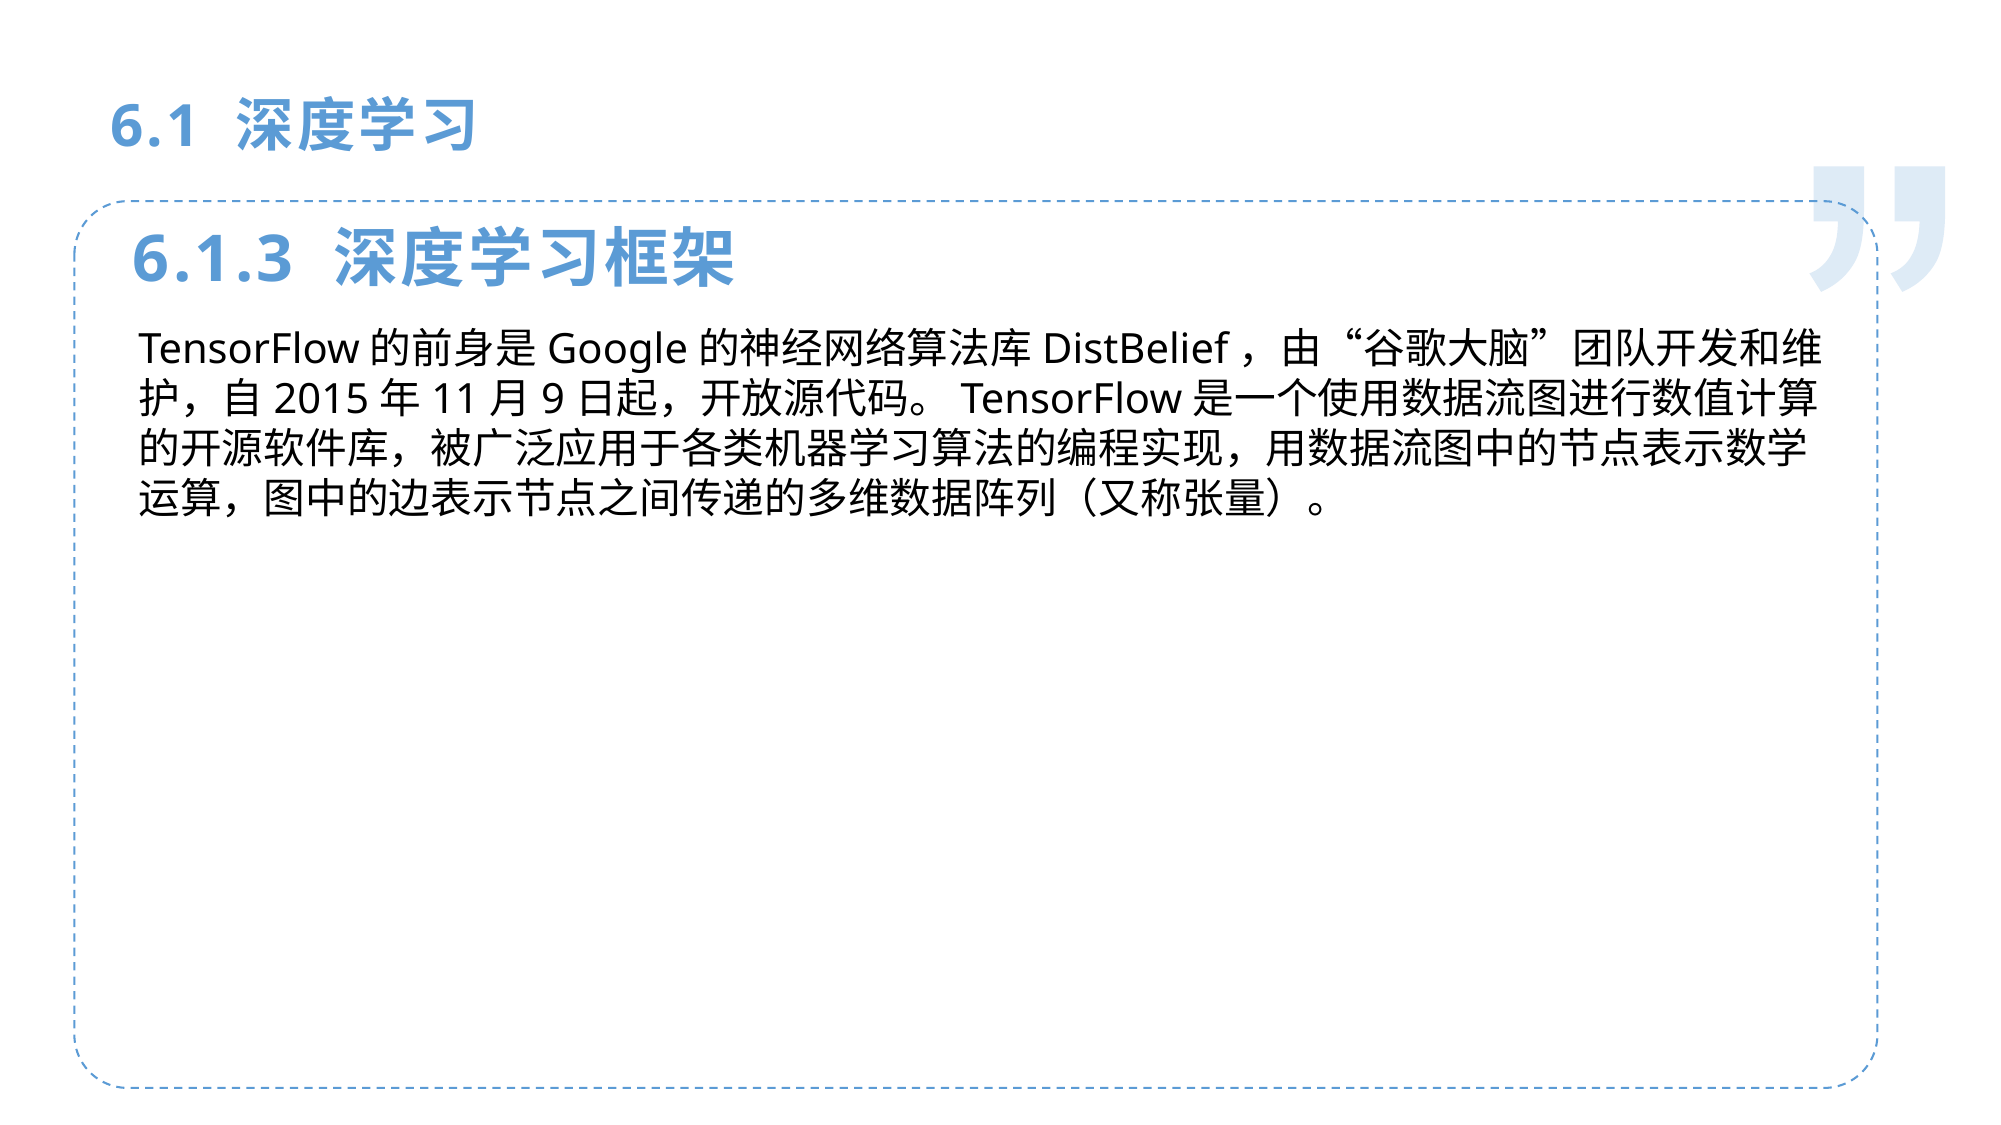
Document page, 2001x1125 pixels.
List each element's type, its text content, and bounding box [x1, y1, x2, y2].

text_box 6.1 深度学习 [99, 78, 905, 167]
text_box [73, 200, 1879, 1089]
text_box [1890, 166, 1946, 292]
text_box TensorFlow的前身是Google的神经网络算法库DistBelief，由“谷歌大脑”团队开发和维护，自2015年11月9日起，开放源代码。TensorFlow是一个使用数据流图进行数值计算的开源软件库，被广泛应用于各类机器学习算法的编程实现，用数据流图中的节点表示数学运算，图中的边表示节点之间传递的多维数据阵列（又称张量）。 [123, 314, 1846, 530]
text_box 6.1.3 深度学习框架 [122, 189, 1789, 312]
text_box [1813, 166, 1865, 216]
